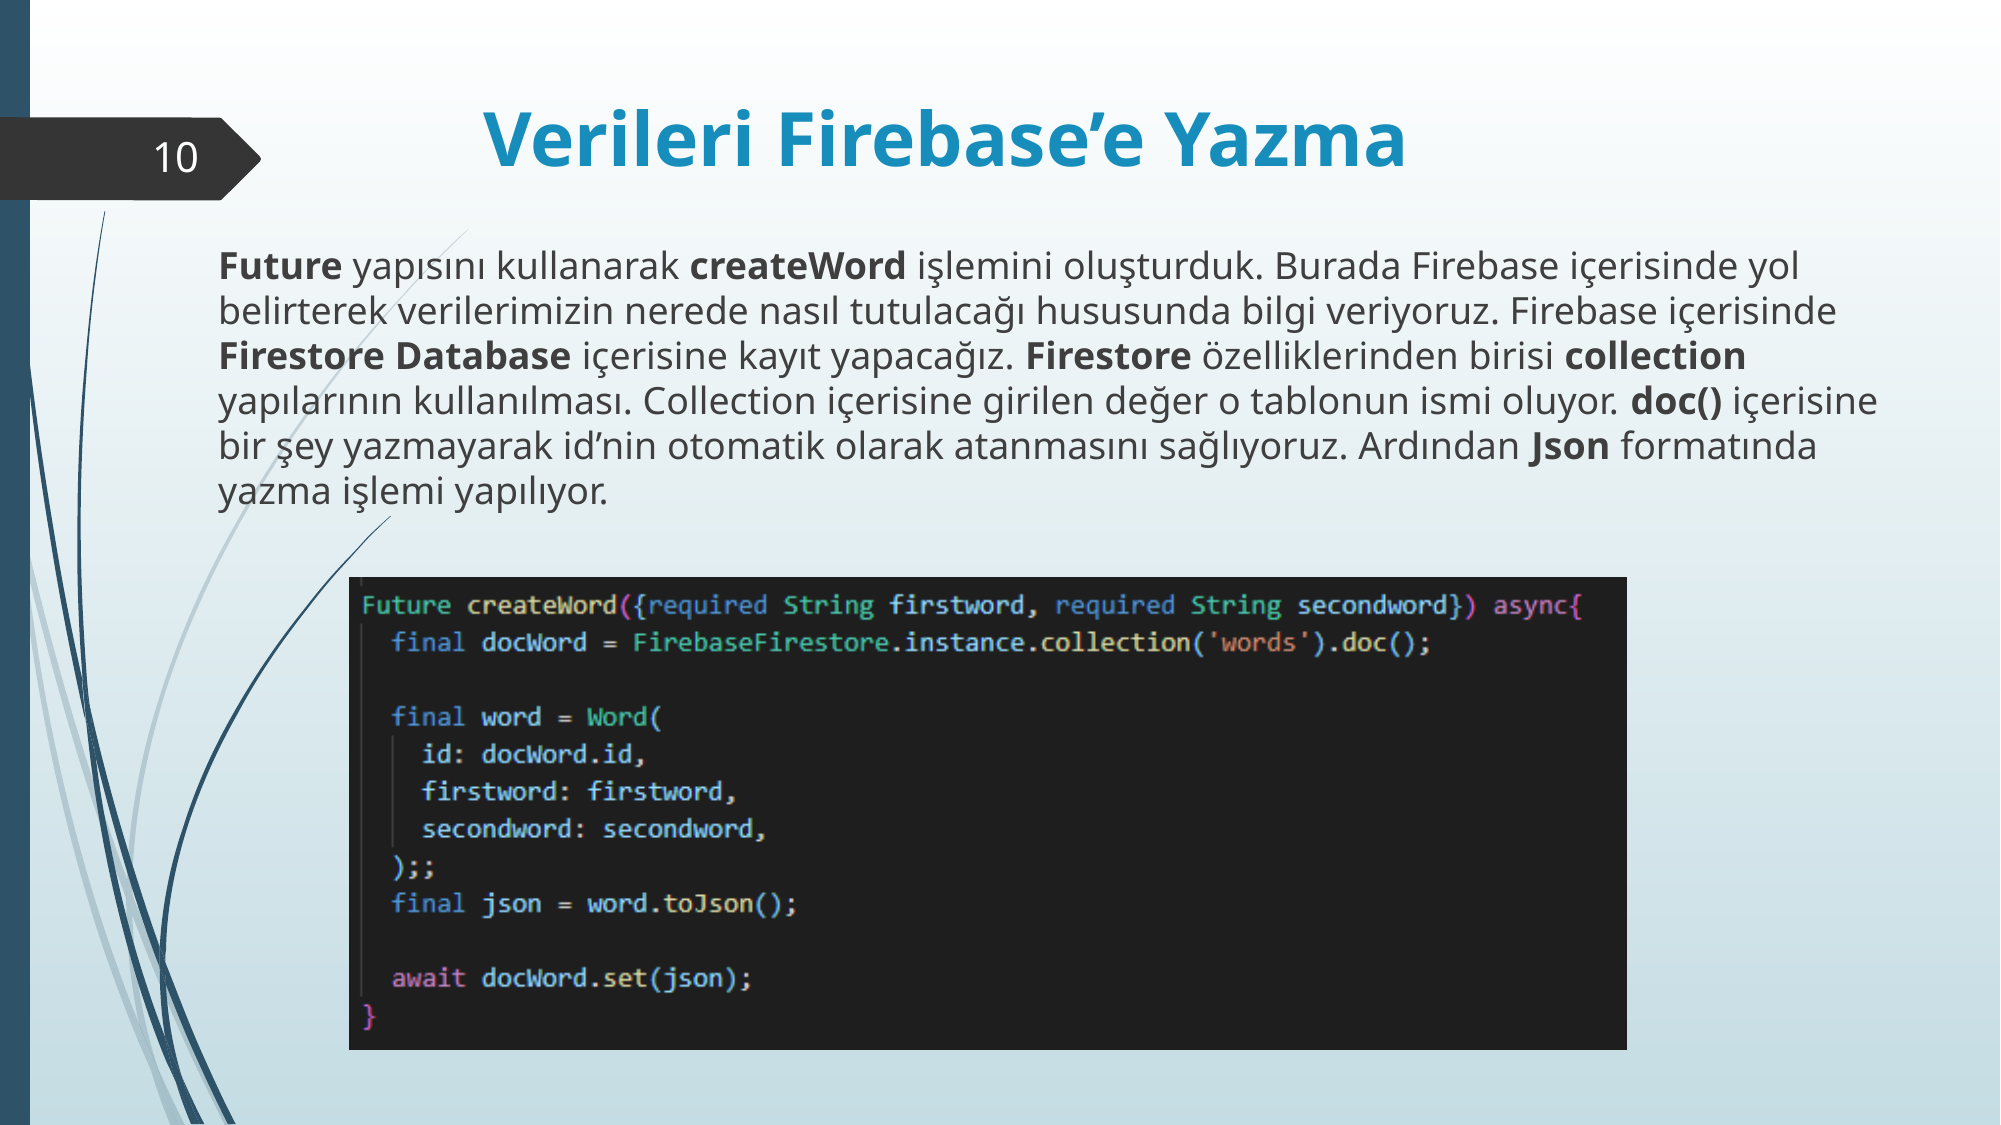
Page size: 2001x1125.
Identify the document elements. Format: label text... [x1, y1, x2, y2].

picture [349, 577, 1627, 1051]
title Verileri Firebase’e Yazma [215, 84, 1677, 234]
slide_number 10 [87, 129, 216, 190]
list Future yapısını kullanarak createWord işlemini oluşturduk. Burada Firebase içerisinde yol belirterek verilerimizin nerede nasıl tutulacağı hususunda bilgi veriyoruz. Firebase içerisinde Firestore Database içerisine kayıt yapacağız. Firestore özelliklerinden birisi collection yapılarının kullanılması. Collection içerisine girilen değer o tablonun ismi oluyor. doc() içerisine bir şey yazmayarak id’nin otomatik olarak atanmasını sağlıyoruz. Ardından Json formatında yazma işlemi yapılıyor. [156, 234, 1944, 539]
